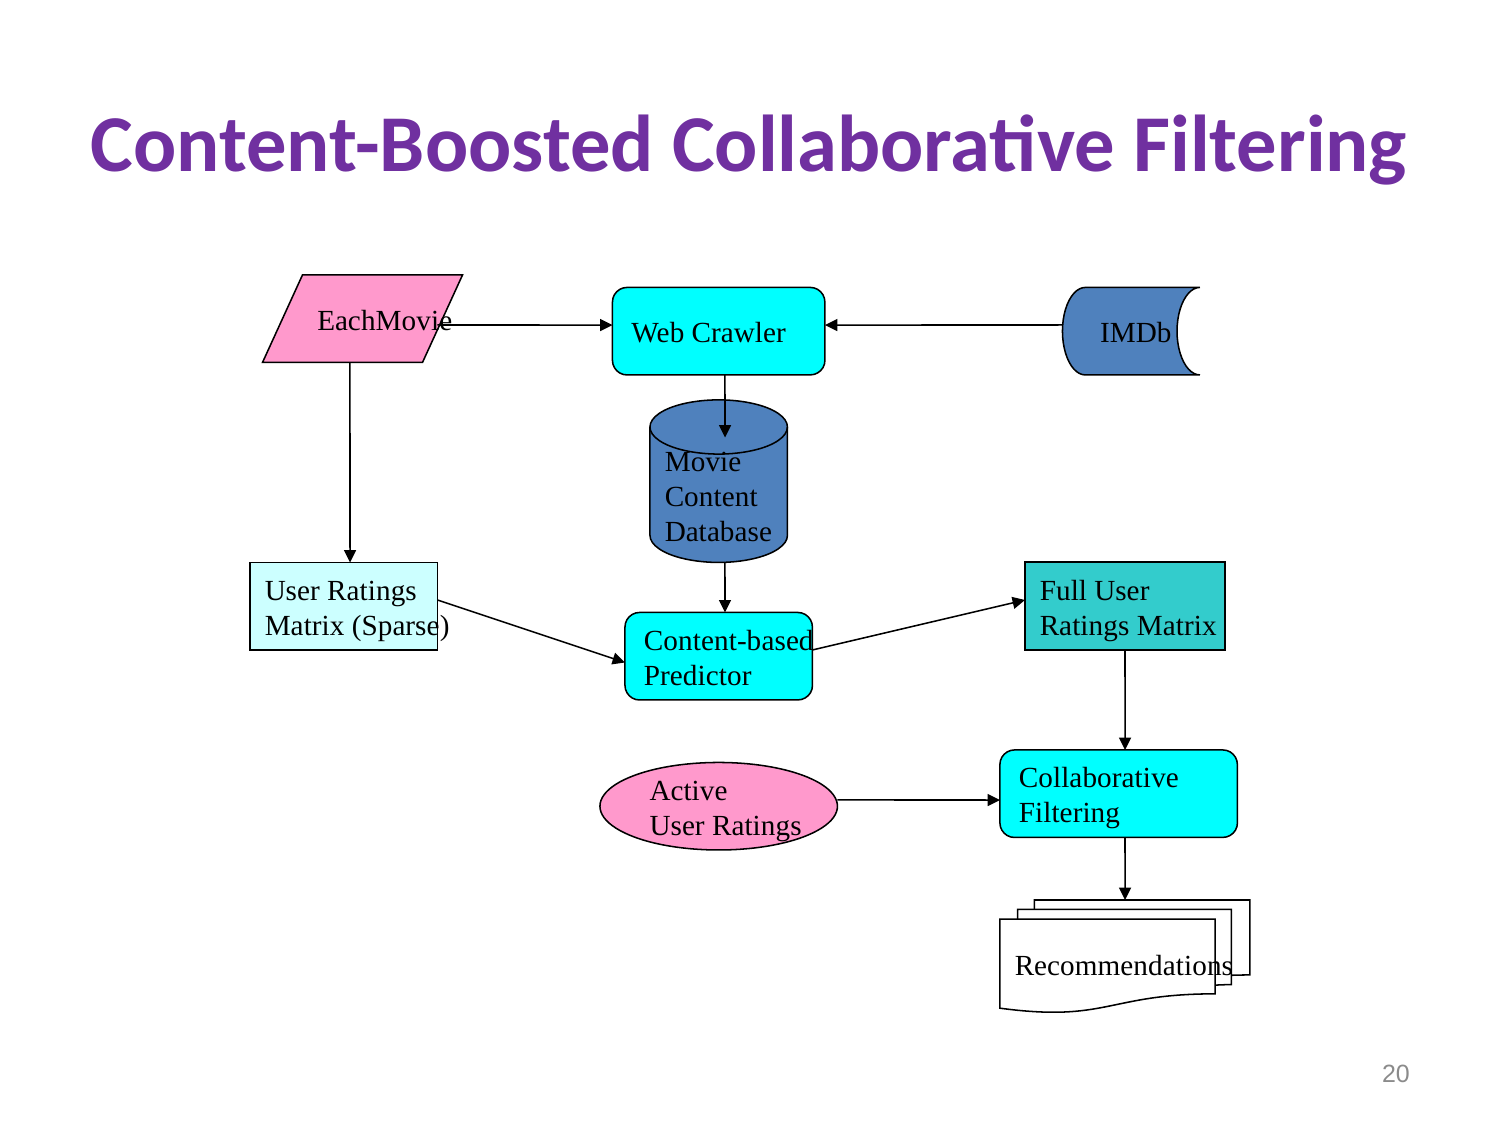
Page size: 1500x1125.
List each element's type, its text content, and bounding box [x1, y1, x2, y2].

text_box EachMovie [263, 274, 463, 360]
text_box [437, 287, 1063, 376]
text_box IMDb [1066, 287, 1200, 375]
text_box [599, 649, 1238, 851]
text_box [999, 837, 1251, 1013]
slide_number 20 [1074, 1042, 1425, 1103]
title Content-Boosted Collaborative Filtering [75, 45, 1425, 233]
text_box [249, 362, 813, 701]
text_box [816, 561, 1226, 648]
